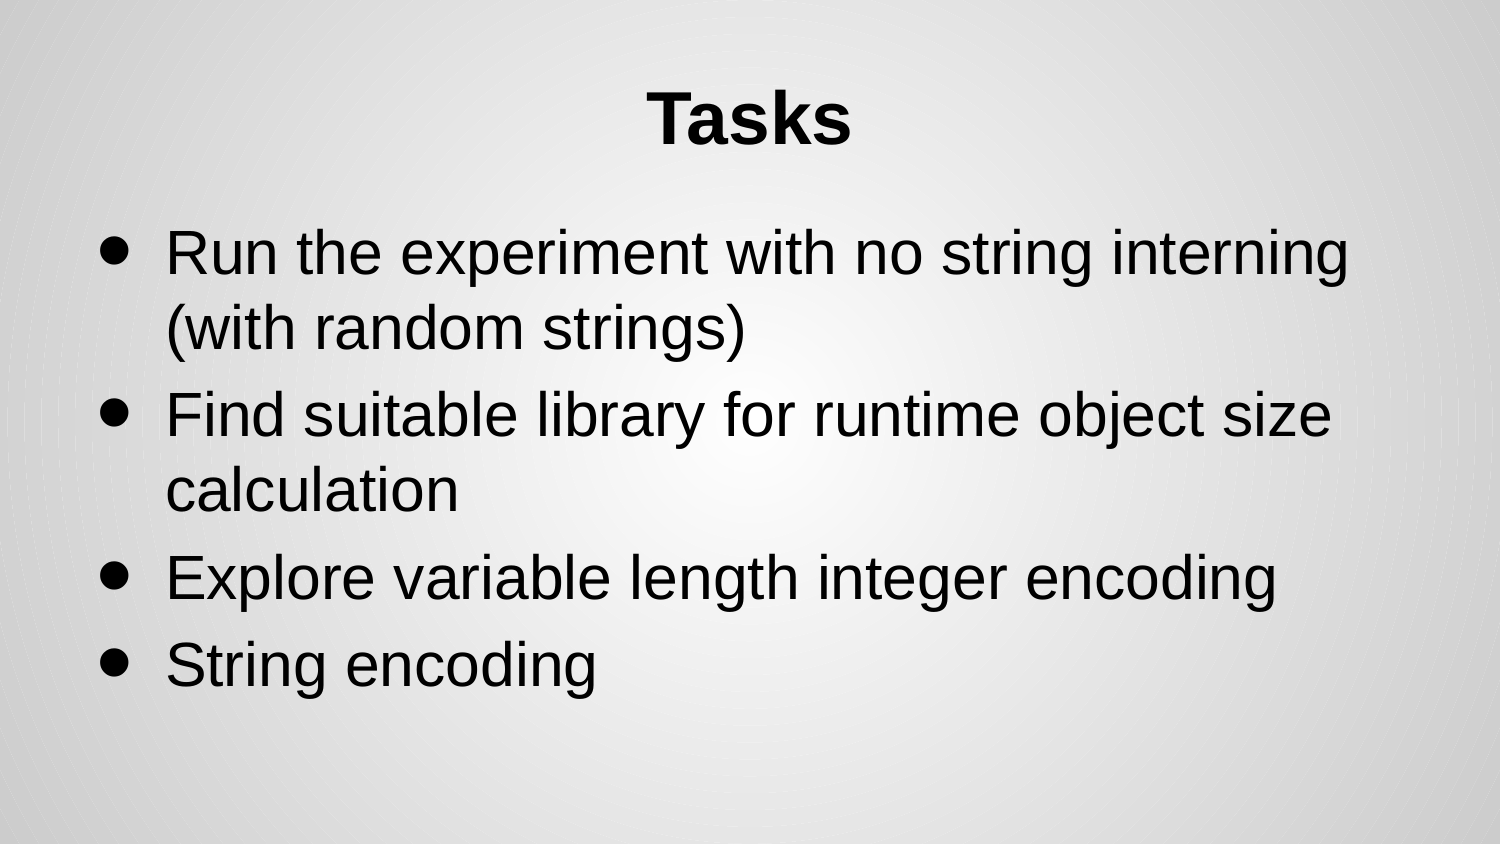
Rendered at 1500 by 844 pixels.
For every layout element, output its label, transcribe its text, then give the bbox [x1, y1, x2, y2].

list Run the experiment with no string interning (with random strings) Find suitable library for runtime object size calculation Explore variable length integer encoding String encoding [75, 196, 1425, 808]
title Tasks [75, 33, 1425, 175]
